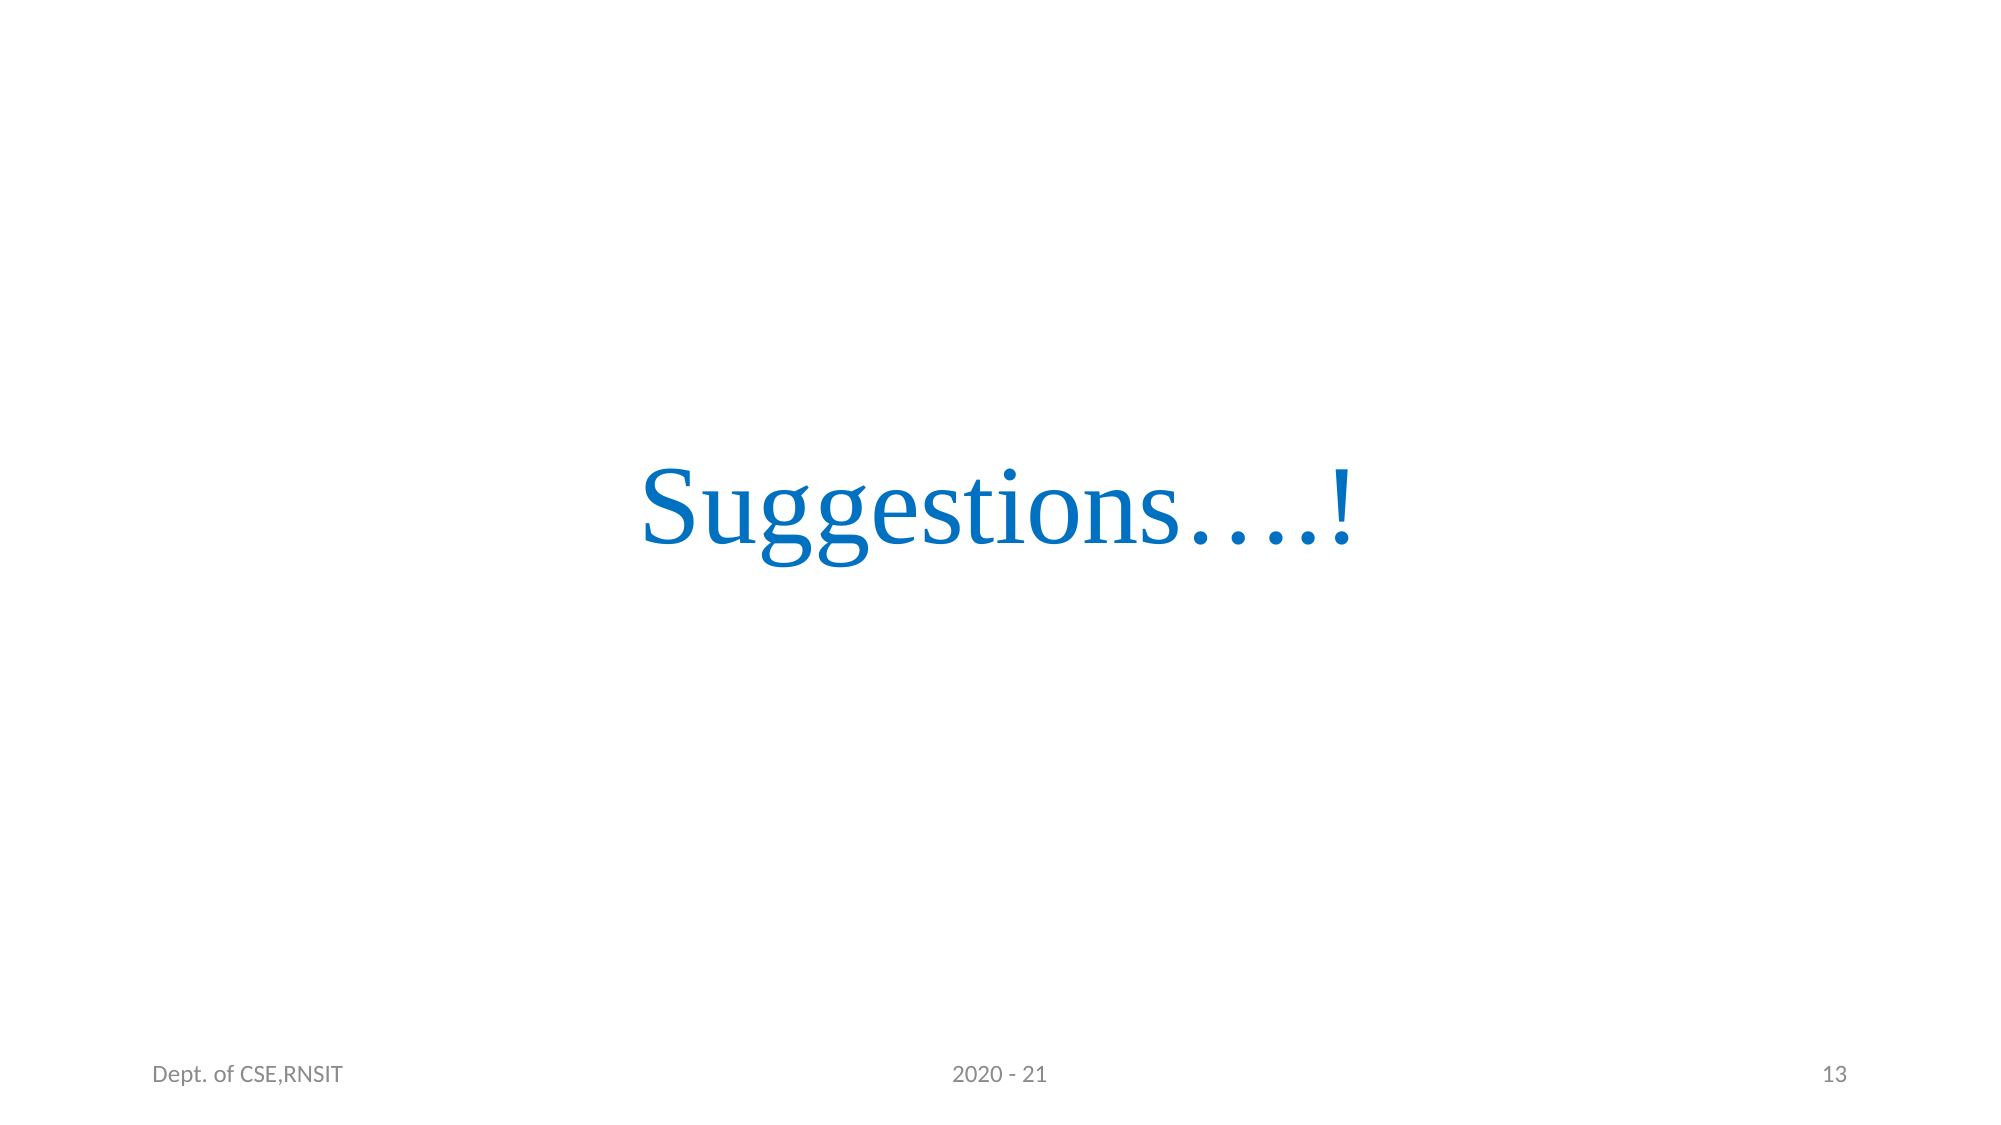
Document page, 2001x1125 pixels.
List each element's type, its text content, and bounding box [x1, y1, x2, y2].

slide_number 13 [1412, 1042, 1863, 1103]
title Suggestions….! [249, 184, 1750, 576]
footer 2020 - 21 [662, 1042, 1338, 1103]
slide_number Dept. of CSE,RNSIT [137, 1042, 588, 1103]
